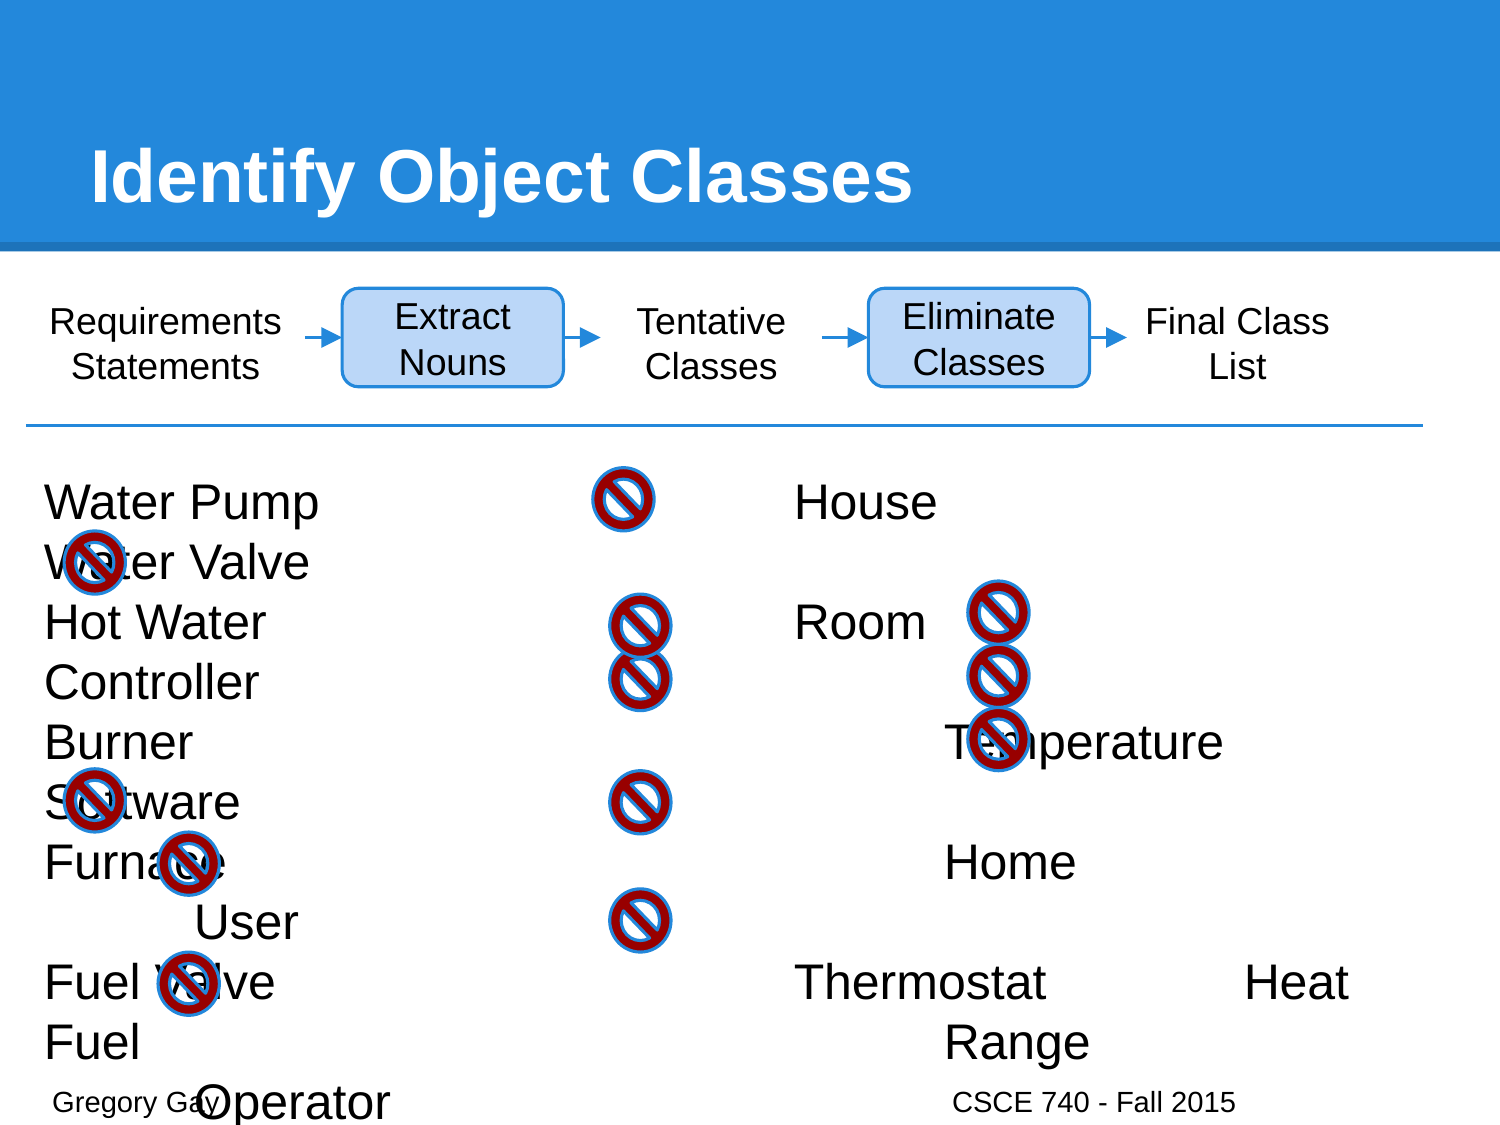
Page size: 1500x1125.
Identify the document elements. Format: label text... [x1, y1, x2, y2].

text_box [64, 768, 126, 833]
text_box Extract Nouns [342, 288, 564, 387]
title Identify Object Classes [75, 45, 1425, 233]
text_box Final Class List [1126, 281, 1348, 394]
text_box [967, 644, 1030, 707]
text_box [967, 707, 1030, 771]
text_box Eliminate Classes [868, 288, 1090, 387]
text_box Tentative Classes [600, 281, 822, 394]
text_box [609, 888, 672, 953]
text_box [609, 653, 672, 711]
text_box [64, 530, 126, 595]
text_box Requirements Statements [26, 281, 305, 394]
text_box Water Pump House Water Valve Hot Water Room Controller Burner Temperature Software Furnace Home User Fuel Valve Thermostat Heat Fuel Range Operator Desired Temperature Control Panel On-Off Switch Heat Flow Heating System Home Heating System [28, 454, 1421, 1001]
text_box [609, 770, 672, 834]
text_box [158, 952, 220, 1016]
text_box [609, 594, 672, 658]
text_box [158, 832, 220, 896]
text_box [967, 580, 1030, 645]
text_box Gregory Gay CSCE 740 - Fall 2015 16 [37, 1068, 1463, 1114]
text_box [592, 467, 655, 531]
